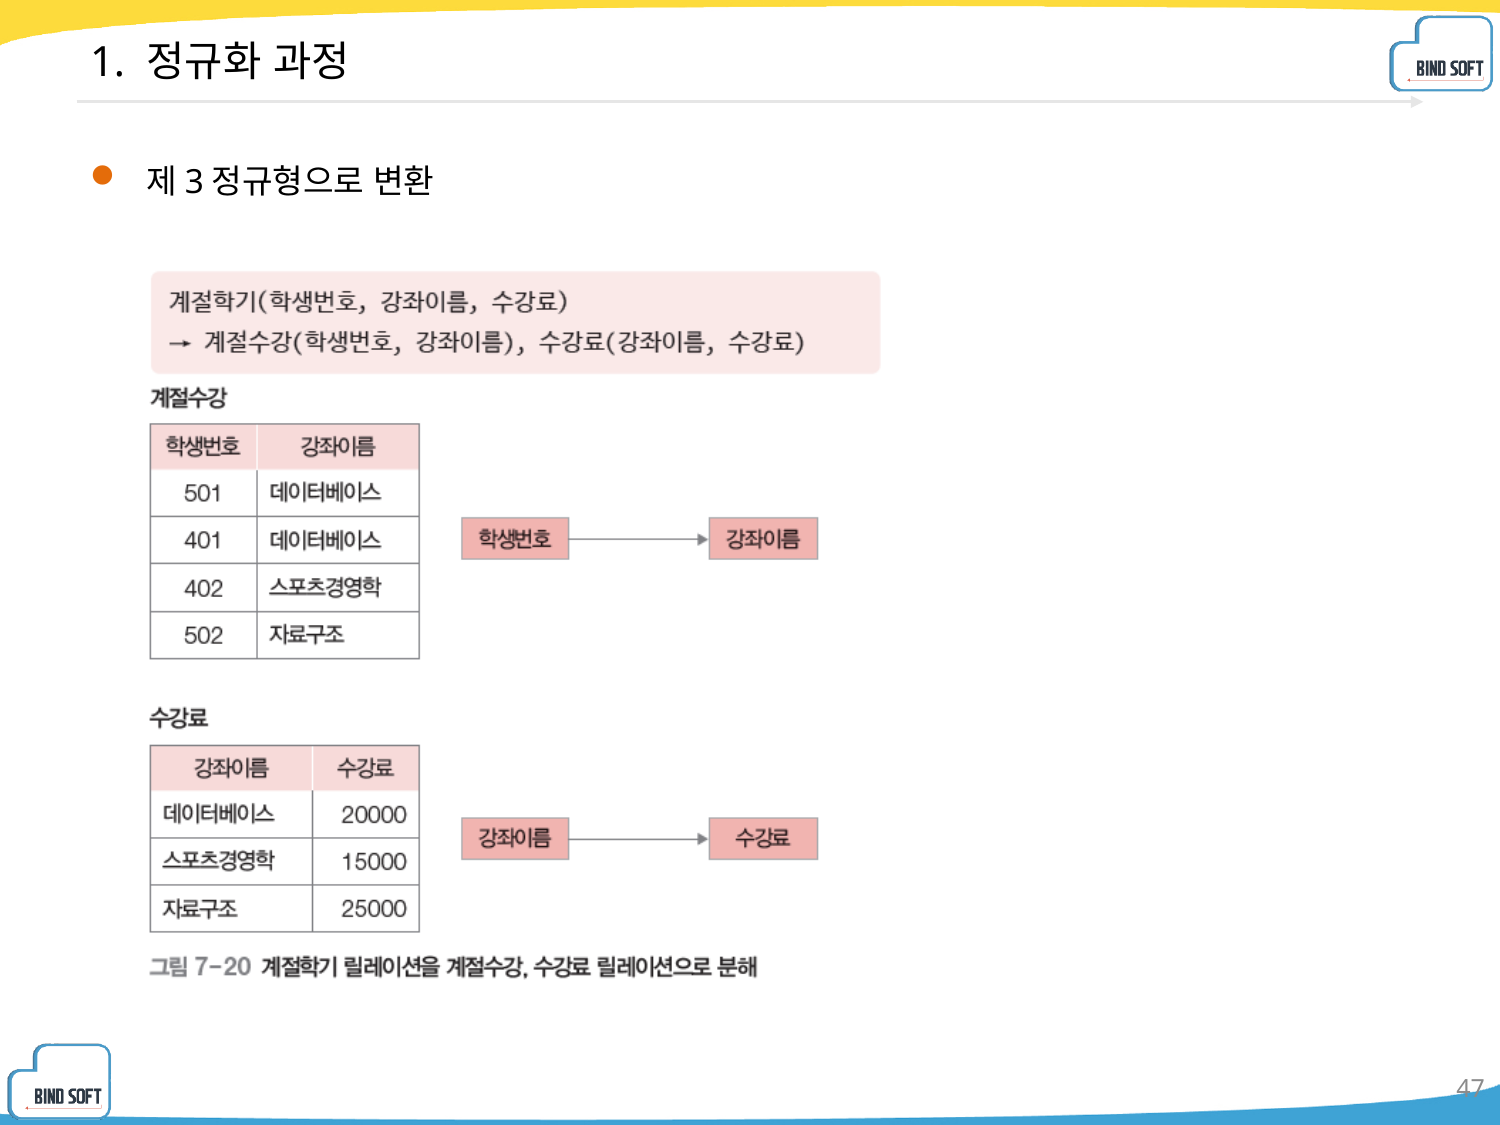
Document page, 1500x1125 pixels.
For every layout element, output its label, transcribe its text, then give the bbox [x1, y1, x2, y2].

picture [0, 1003, 1500, 1125]
picture [147, 266, 888, 380]
picture [147, 385, 827, 984]
slide_number 47 [1149, 1068, 1500, 1111]
title 1. 정규화 과정 [75, 11, 1425, 108]
list 제3정규형으로 변환 [75, 152, 1425, 806]
picture [0, 0, 1500, 96]
